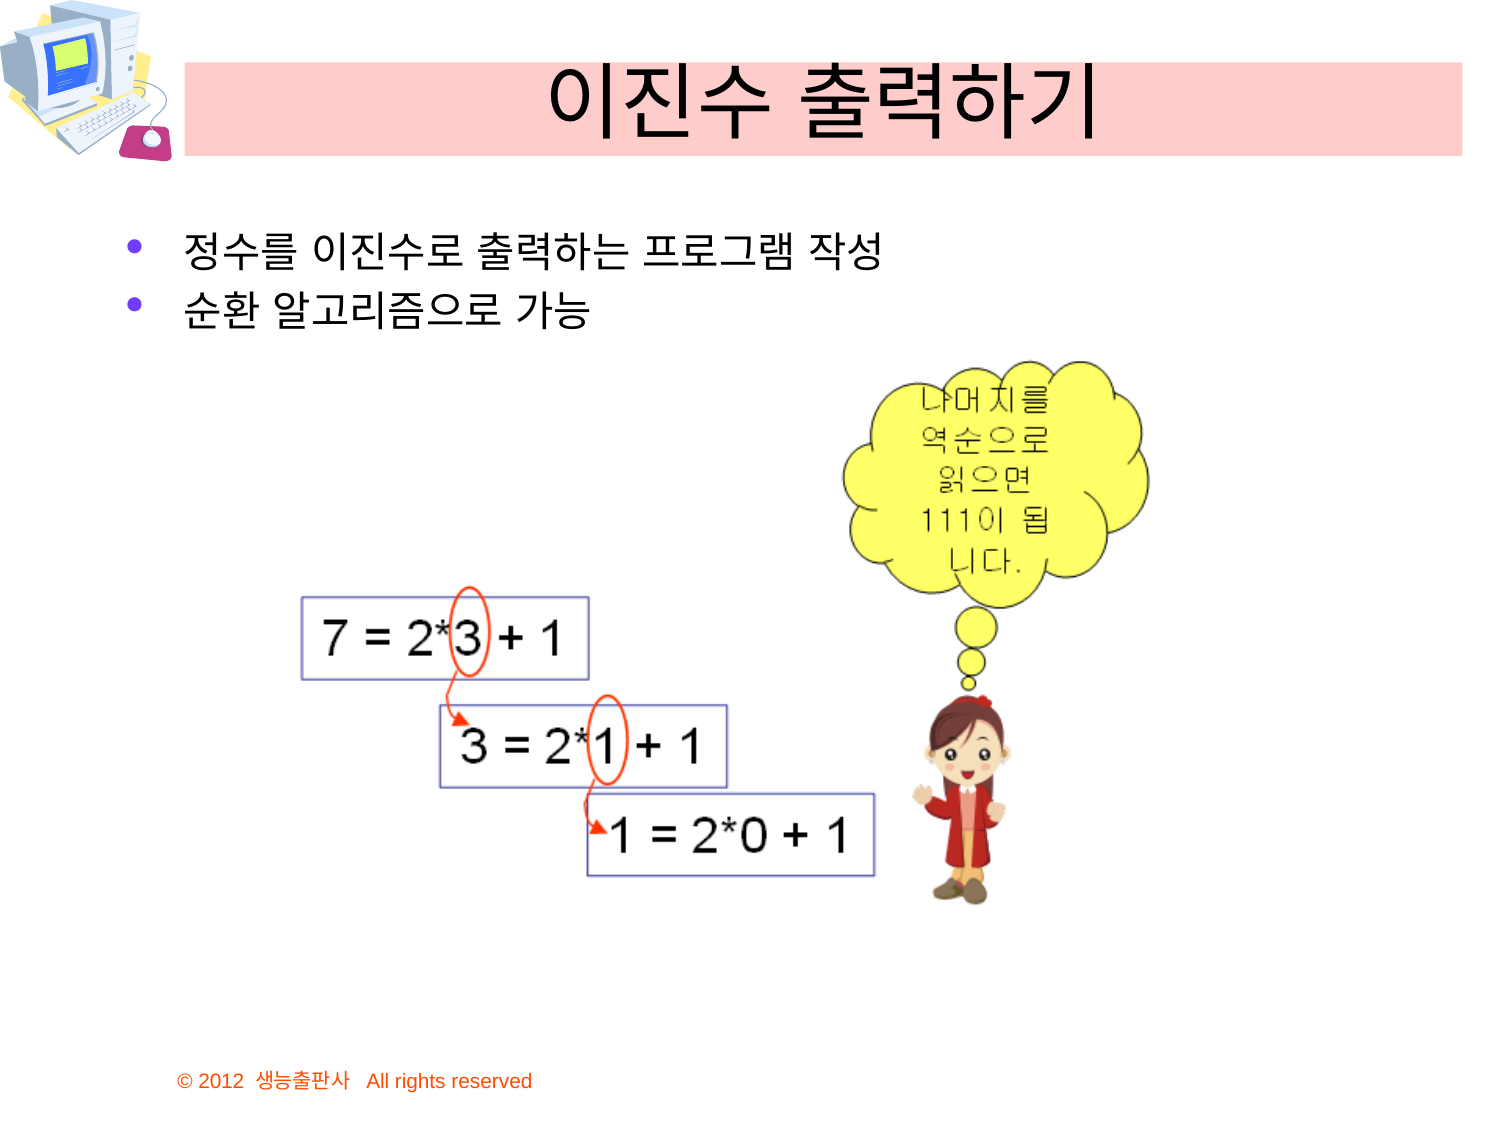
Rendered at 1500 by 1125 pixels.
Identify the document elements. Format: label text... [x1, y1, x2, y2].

title 이진수 출력하기 [184, 62, 1463, 157]
list 정수를 이진수로 출력하는 프로그램 작성 순환 알고리즘으로 가능 [112, 218, 1460, 900]
picture [259, 345, 1172, 911]
